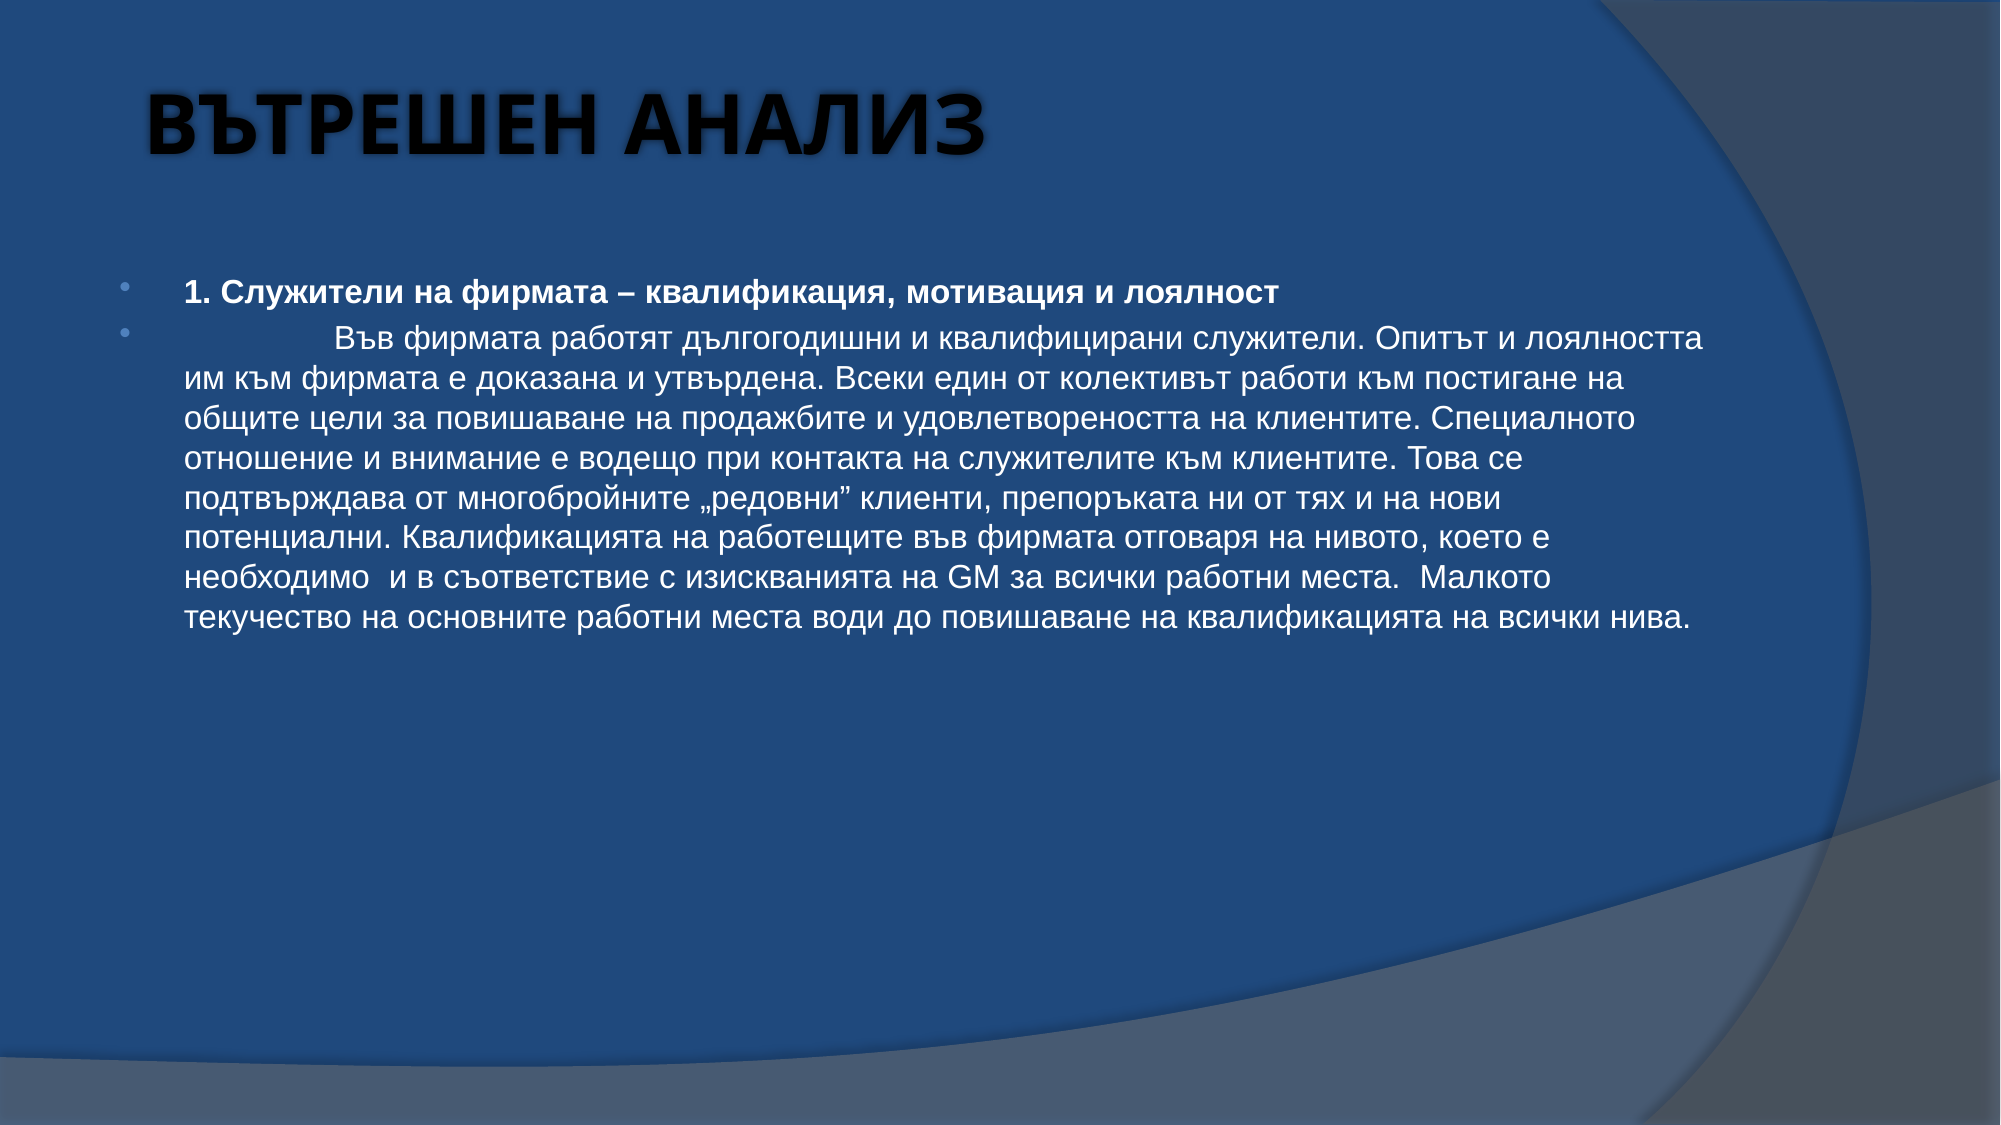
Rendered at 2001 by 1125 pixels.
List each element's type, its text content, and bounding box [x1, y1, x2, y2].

text_box ВЪТРЕШЕН АНАЛИЗ [128, 119, 1864, 279]
list 1. Служители на фирмата – квалификация, мотивация и лоялност Във фирмата работят дългогодишни и квалифицирани служители. Опитът и лоялността им към фирмата е доказана и утвърдена. Всеки един от колективът работи към постигане на общите цели за повишаване на продажбите и удовлетвореността на клиентите. Специалното отношение и внимание е водещо при контакта на служителите към клиентите. Това се подтвърждава от многобройните „редовни” клиенти, препоръката ни от тях и на нови потенциални. Квалификацията на работещите във фирмата отговаря на нивото, което е необходимо и в съответствие с изискванията на GM за всички работни места. Малкото текучество на основните работни места води до повишаване на квалификацията на всички нива. [99, 262, 1734, 1005]
